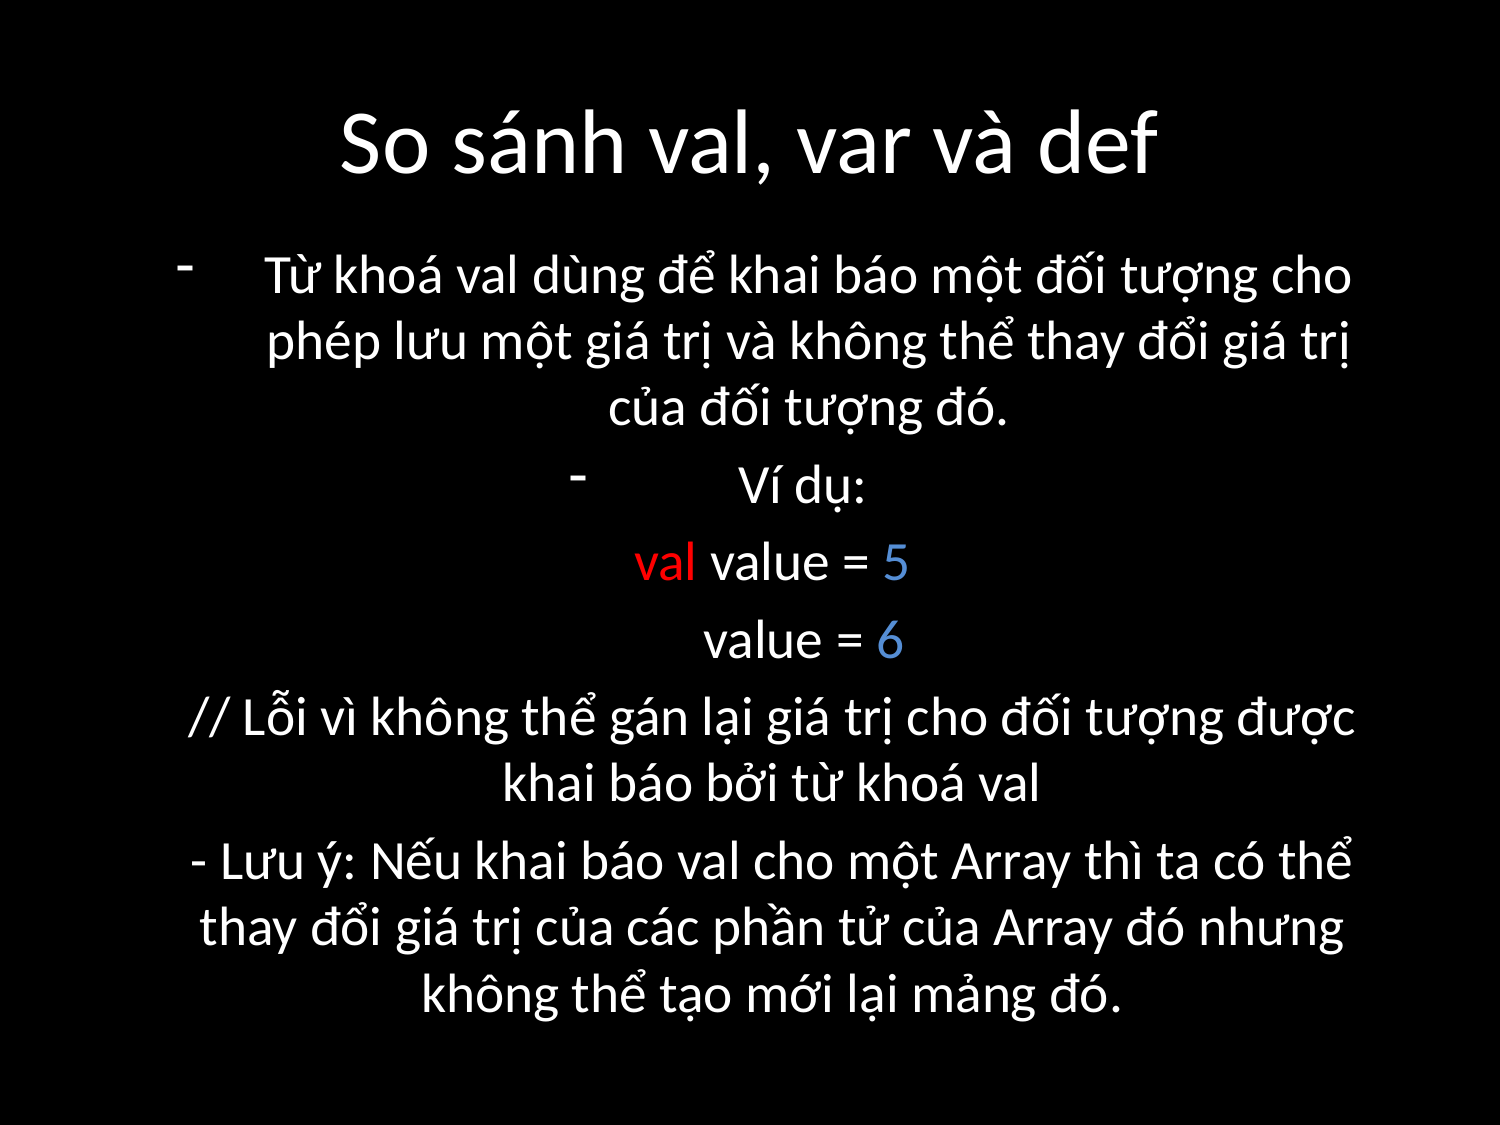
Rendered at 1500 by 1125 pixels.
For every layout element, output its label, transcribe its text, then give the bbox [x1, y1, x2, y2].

subtitle Từ khoá val dùng để khai báo một đối tượng cho phép lưu một giá trị và không thể thay đổi giá trị của đối tượng đó. Ví dụ: val value = 5 value = 6 // Lỗi vì không thể gán lại giá trị cho đối tượng được khai báo bởi từ khoá val - Lưu ý: Nếu khai báo val cho một Array thì ta có thể thay đổi giá trị của các phần tử của Array đó nhưng không thể tạo mới lại mảng đó. [157, 230, 1388, 1034]
title So sánh val, var và def [112, 59, 1388, 214]
